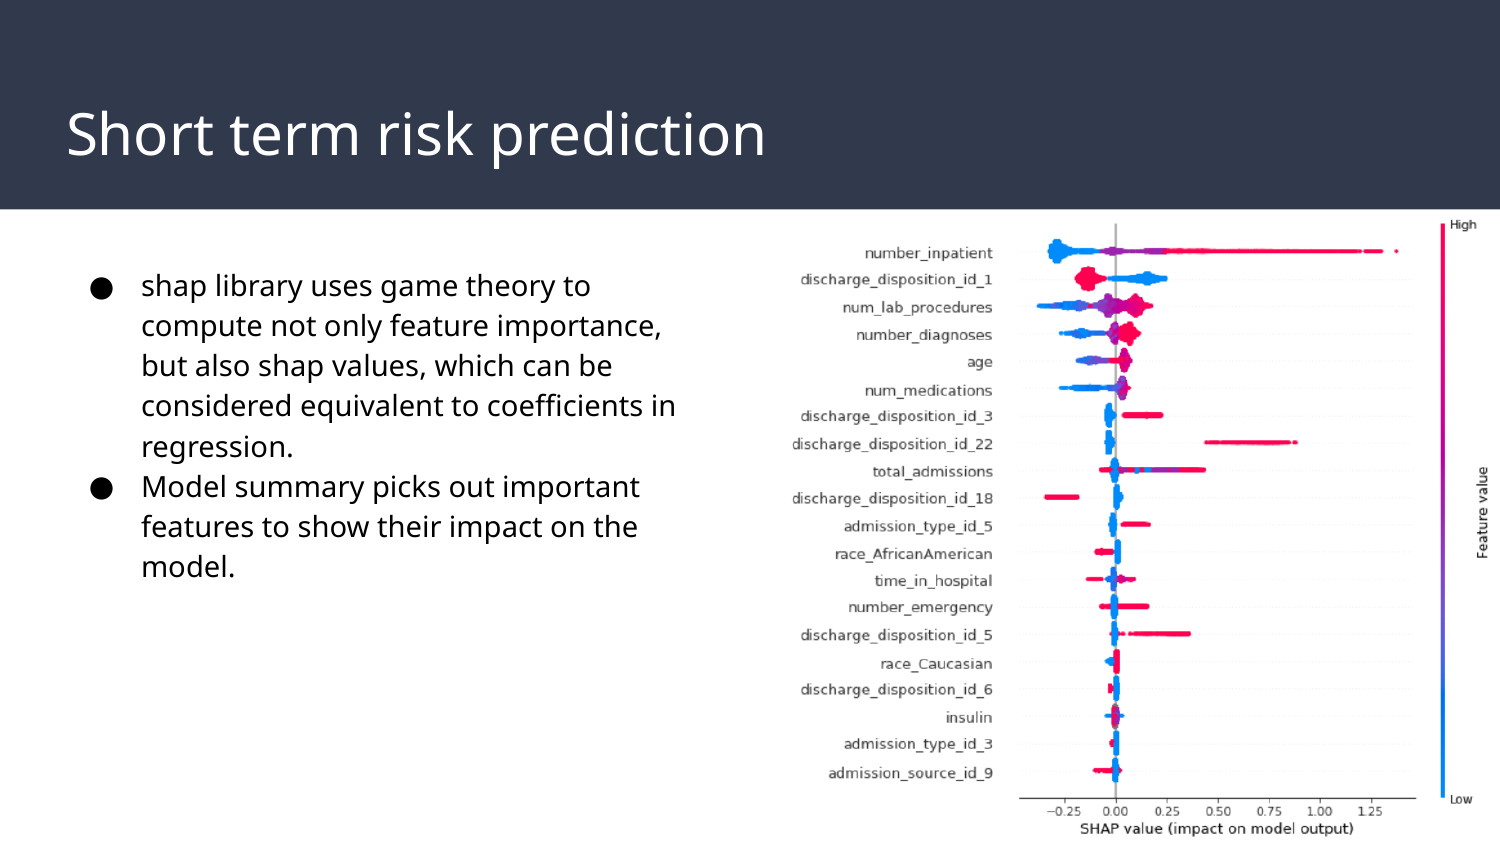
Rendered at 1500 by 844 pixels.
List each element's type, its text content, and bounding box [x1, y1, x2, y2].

title Short term risk prediction [51, 82, 1449, 185]
picture [785, 212, 1500, 844]
list shap library uses game theory to compute not only feature importance, but also shap values, which can be considered equivalent to coefficients in regression. Model summary picks out important features to show their impact on the model. [51, 247, 708, 752]
